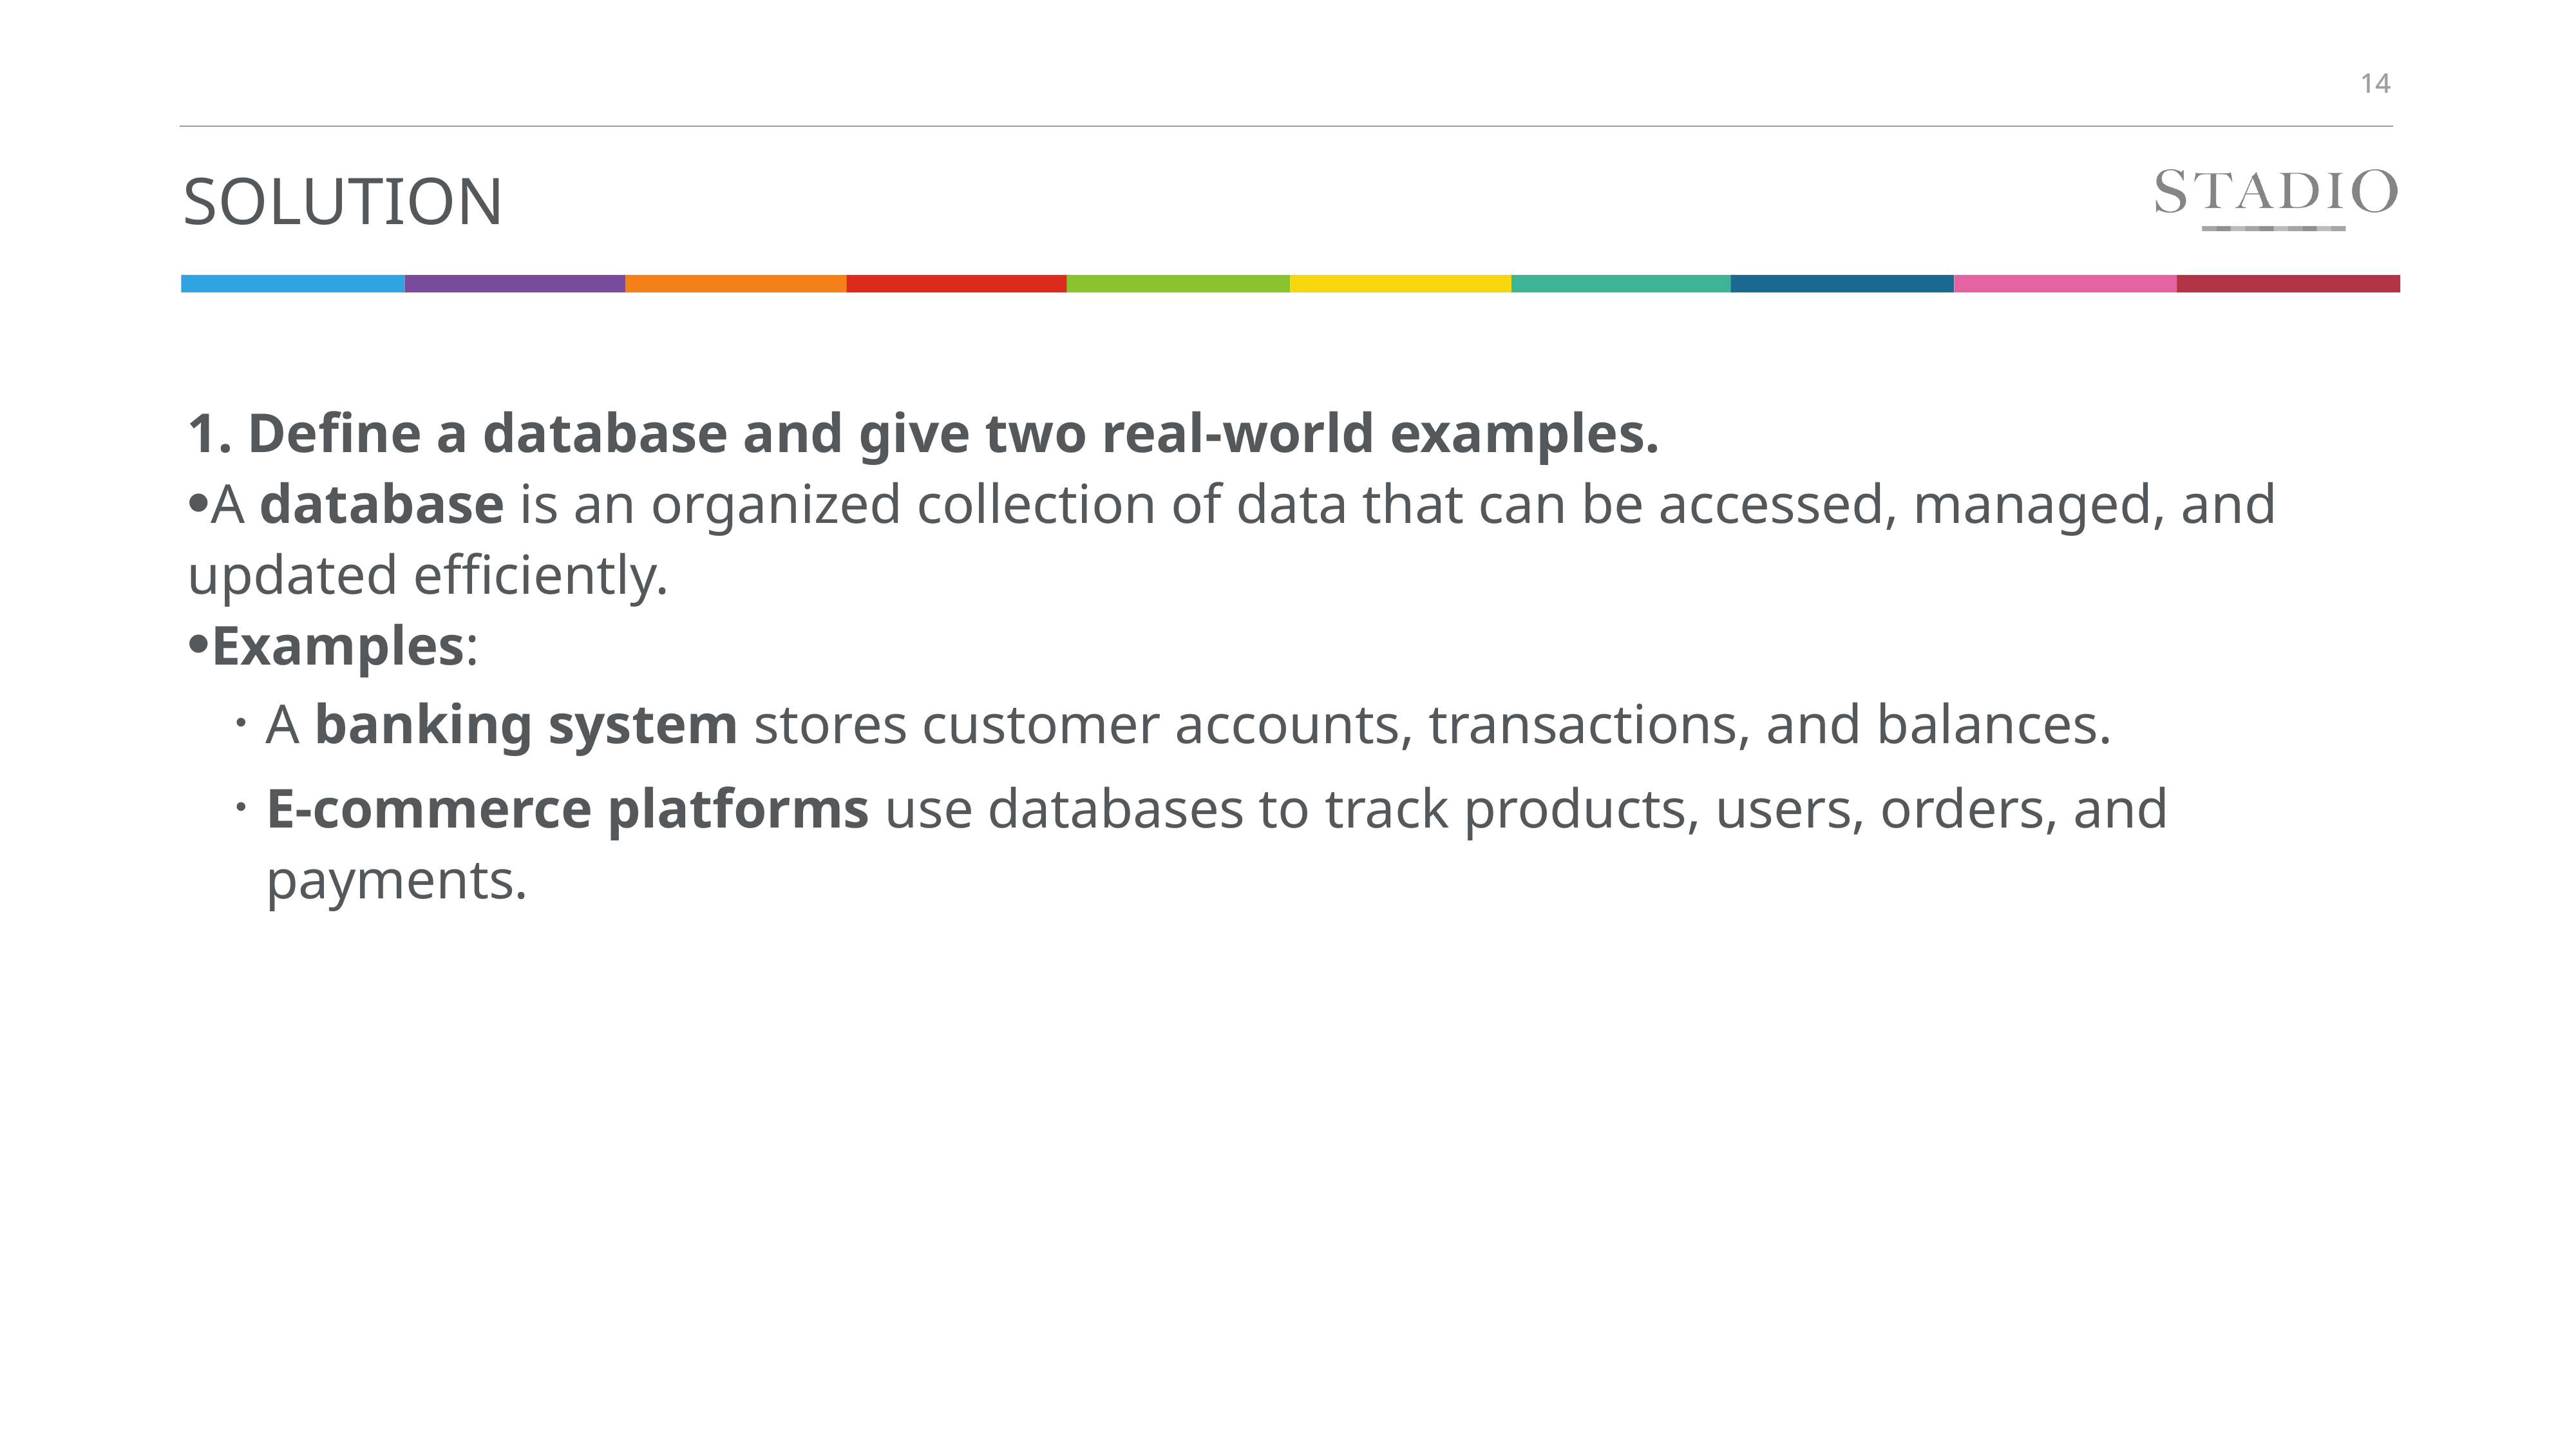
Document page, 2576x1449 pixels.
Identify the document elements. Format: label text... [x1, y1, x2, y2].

title solution [182, 128, 2069, 279]
picture [2112, 126, 2441, 274]
list 1. Define a database and give two real-world examples. A database is an organized collection of data that can be accessed, managed, and updated efficiently. Examples: A banking system stores customer accounts, transactions, and balances. E-commerce platforms use databases to track products, users, orders, and payments. [187, 392, 2407, 1405]
